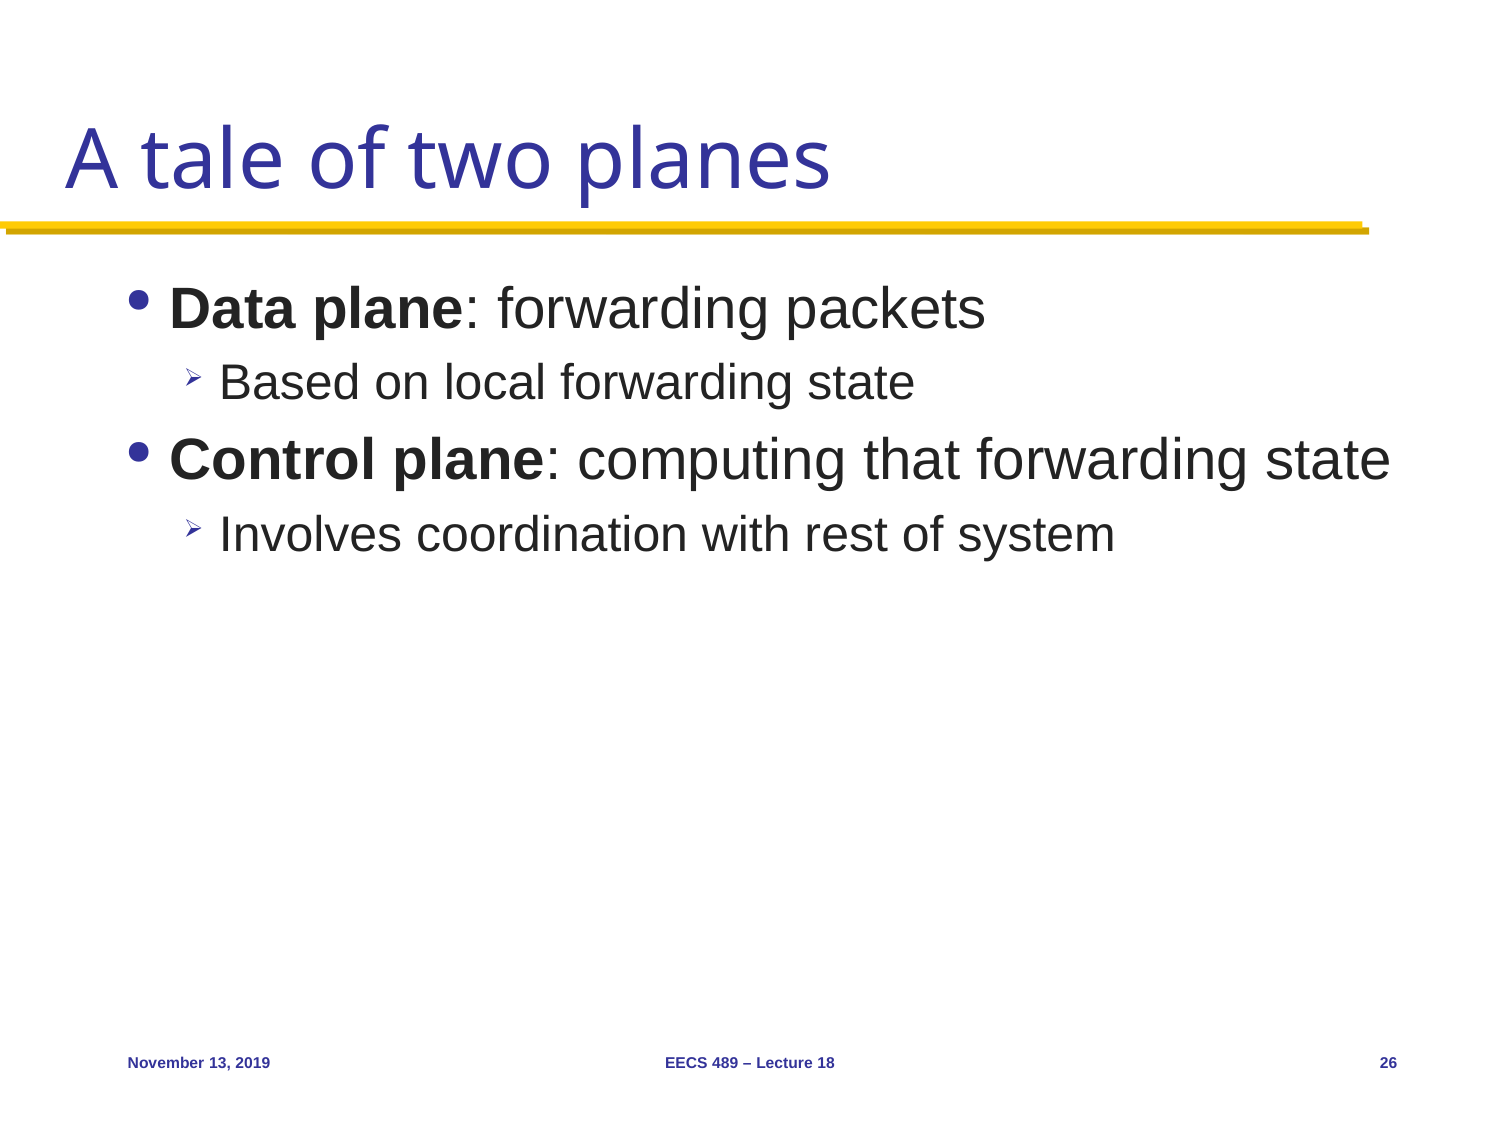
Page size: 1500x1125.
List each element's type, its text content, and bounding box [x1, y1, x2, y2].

footer EECS 489 – Lecture 18 [512, 1024, 988, 1101]
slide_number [112, 1024, 426, 1101]
list Data plane: forwarding packets Based on local forwarding state Control plane: computing that forwarding state Involves coordination with rest of system [112, 262, 1413, 988]
title A tale of two planes [49, 24, 1451, 213]
slide_number 26 [1312, 1024, 1413, 1101]
